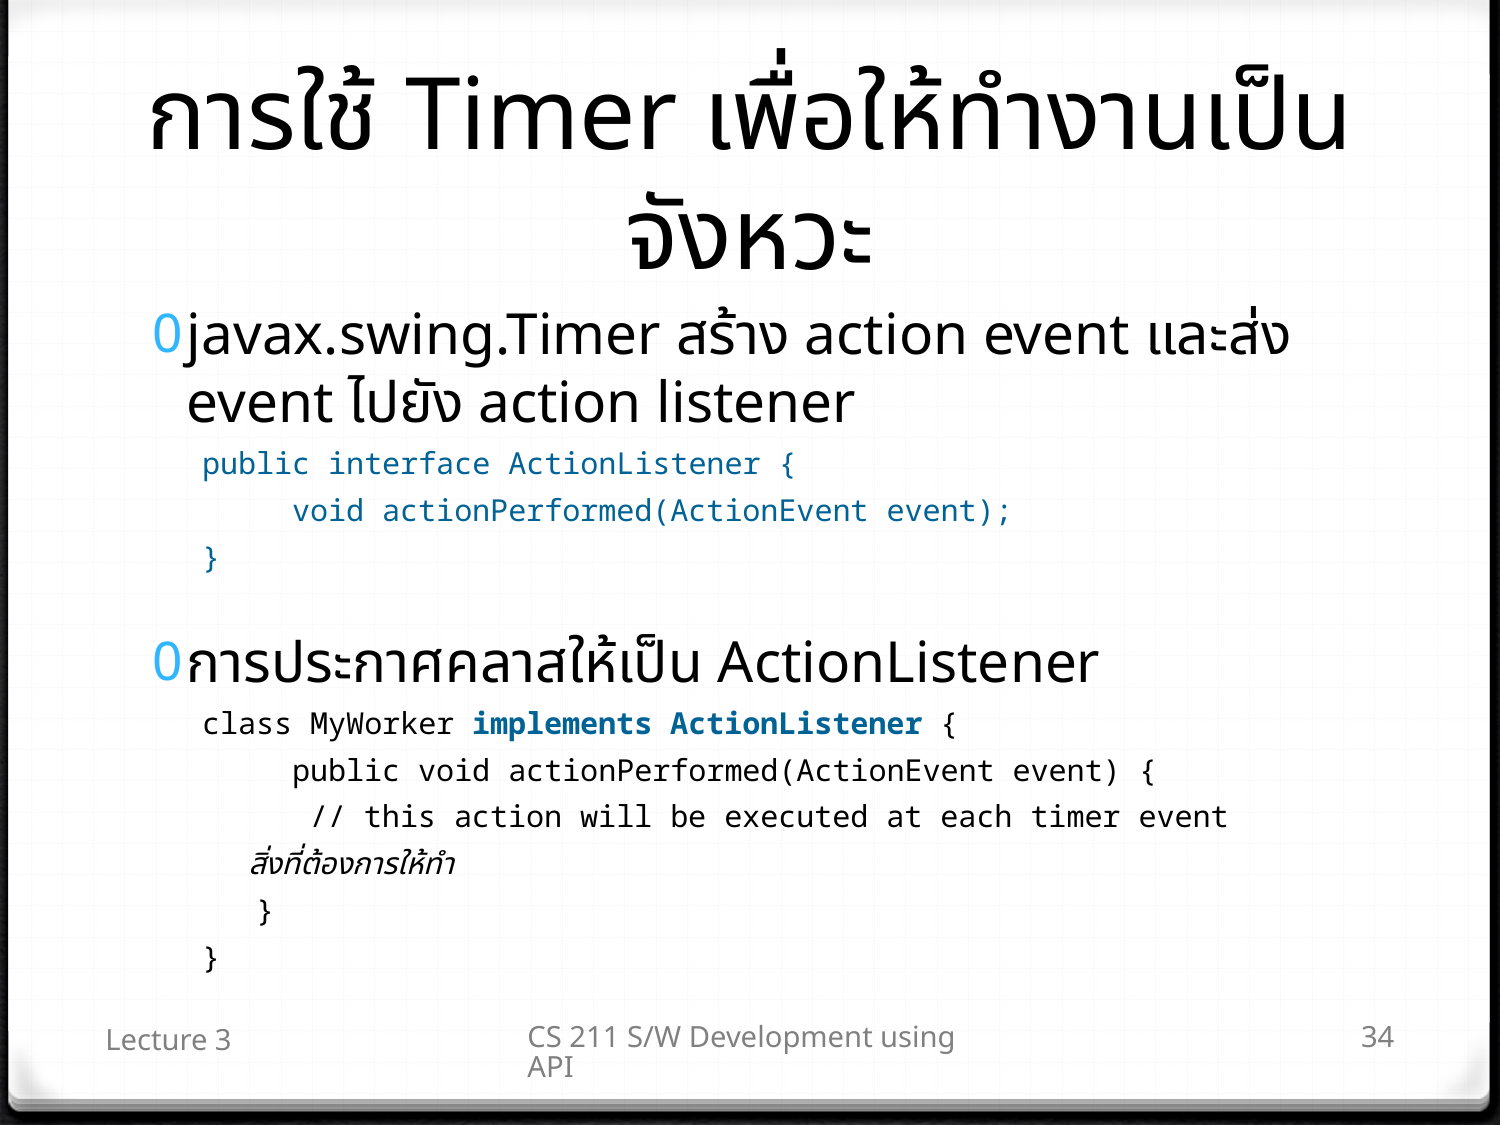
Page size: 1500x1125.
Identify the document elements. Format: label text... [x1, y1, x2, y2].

slide_number Lecture 3 [90, 1008, 441, 1069]
footer CS 211 S/W Development using API [512, 1008, 988, 1069]
list javax.swing.Timer สร้าง action event และส่ง event ไปยัง action listener public interface ActionListener { void actionPerformed(ActionEvent event); } การประกาศคลาสให้เป็น ActionListener class MyWorker implements ActionListener { public void actionPerformed(ActionEvent event) { // this action will be executed at each timer event สิ่งที่ต้องการให้ทำ } } [137, 290, 1363, 983]
picture [0, 0, 1500, 1125]
title การใช้ Timer เพื่อให้ทำงานเป็นจังหวะ [90, 71, 1410, 268]
slide_number 34 [1059, 1008, 1410, 1069]
